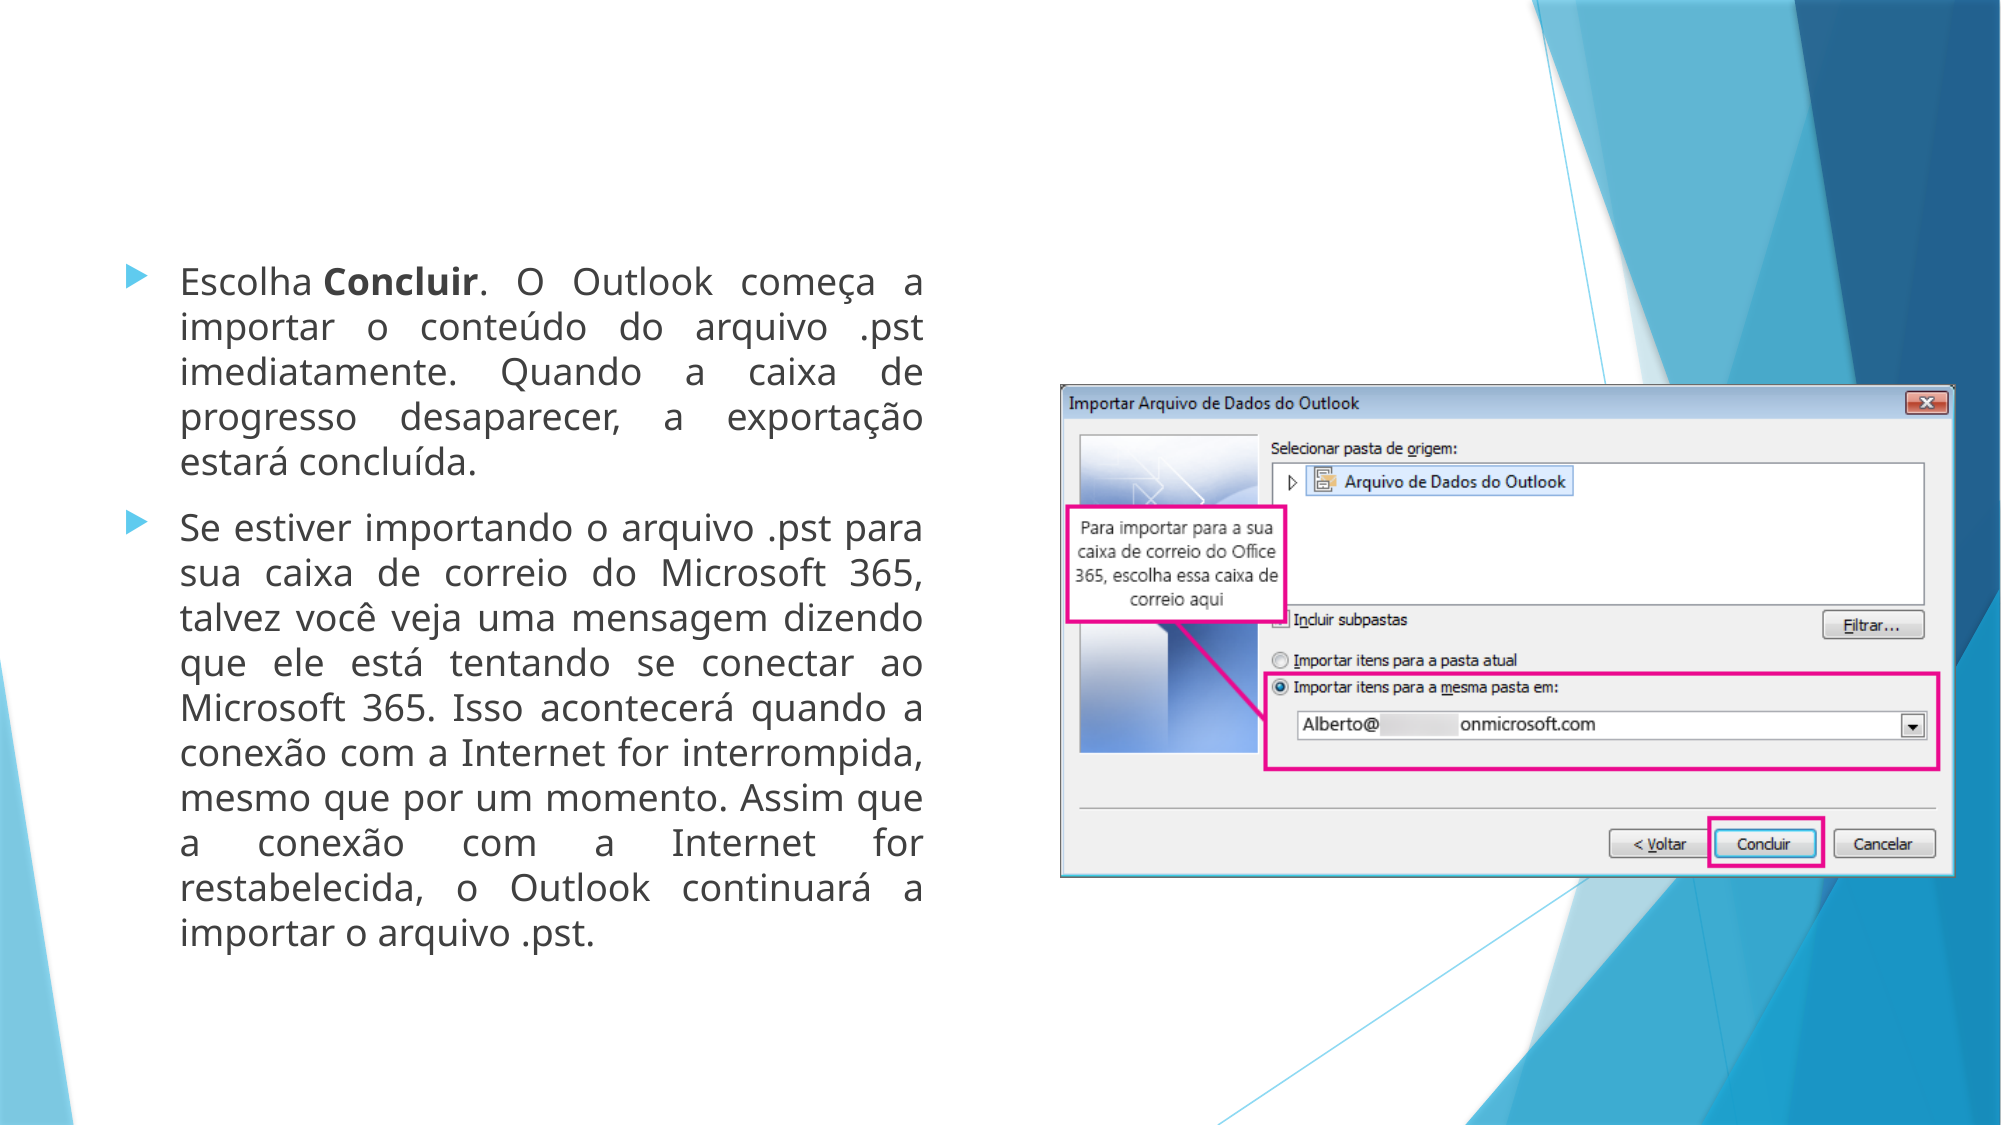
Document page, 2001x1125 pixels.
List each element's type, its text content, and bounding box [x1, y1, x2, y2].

picture [1059, 383, 1956, 879]
list Escolha Concluir. O Outlook começa a importar o conteúdo do arquivo .pst imediatamente. Quando a caixa de progresso desaparecer, a exportação estará concluída. Se estiver importando o arquivo .pst para sua caixa de correio do Microsoft 365, talvez você veja uma mensagem dizendo que ele está tentando se conectar ao Microsoft 365. Isso acontecerá quando a conexão com a Internet for interrompida, mesmo que por um momento. Assim que a conexão com a Internet for restabelecida, o Outlook continuará a importar o arquivo .pst. [108, 250, 940, 1012]
